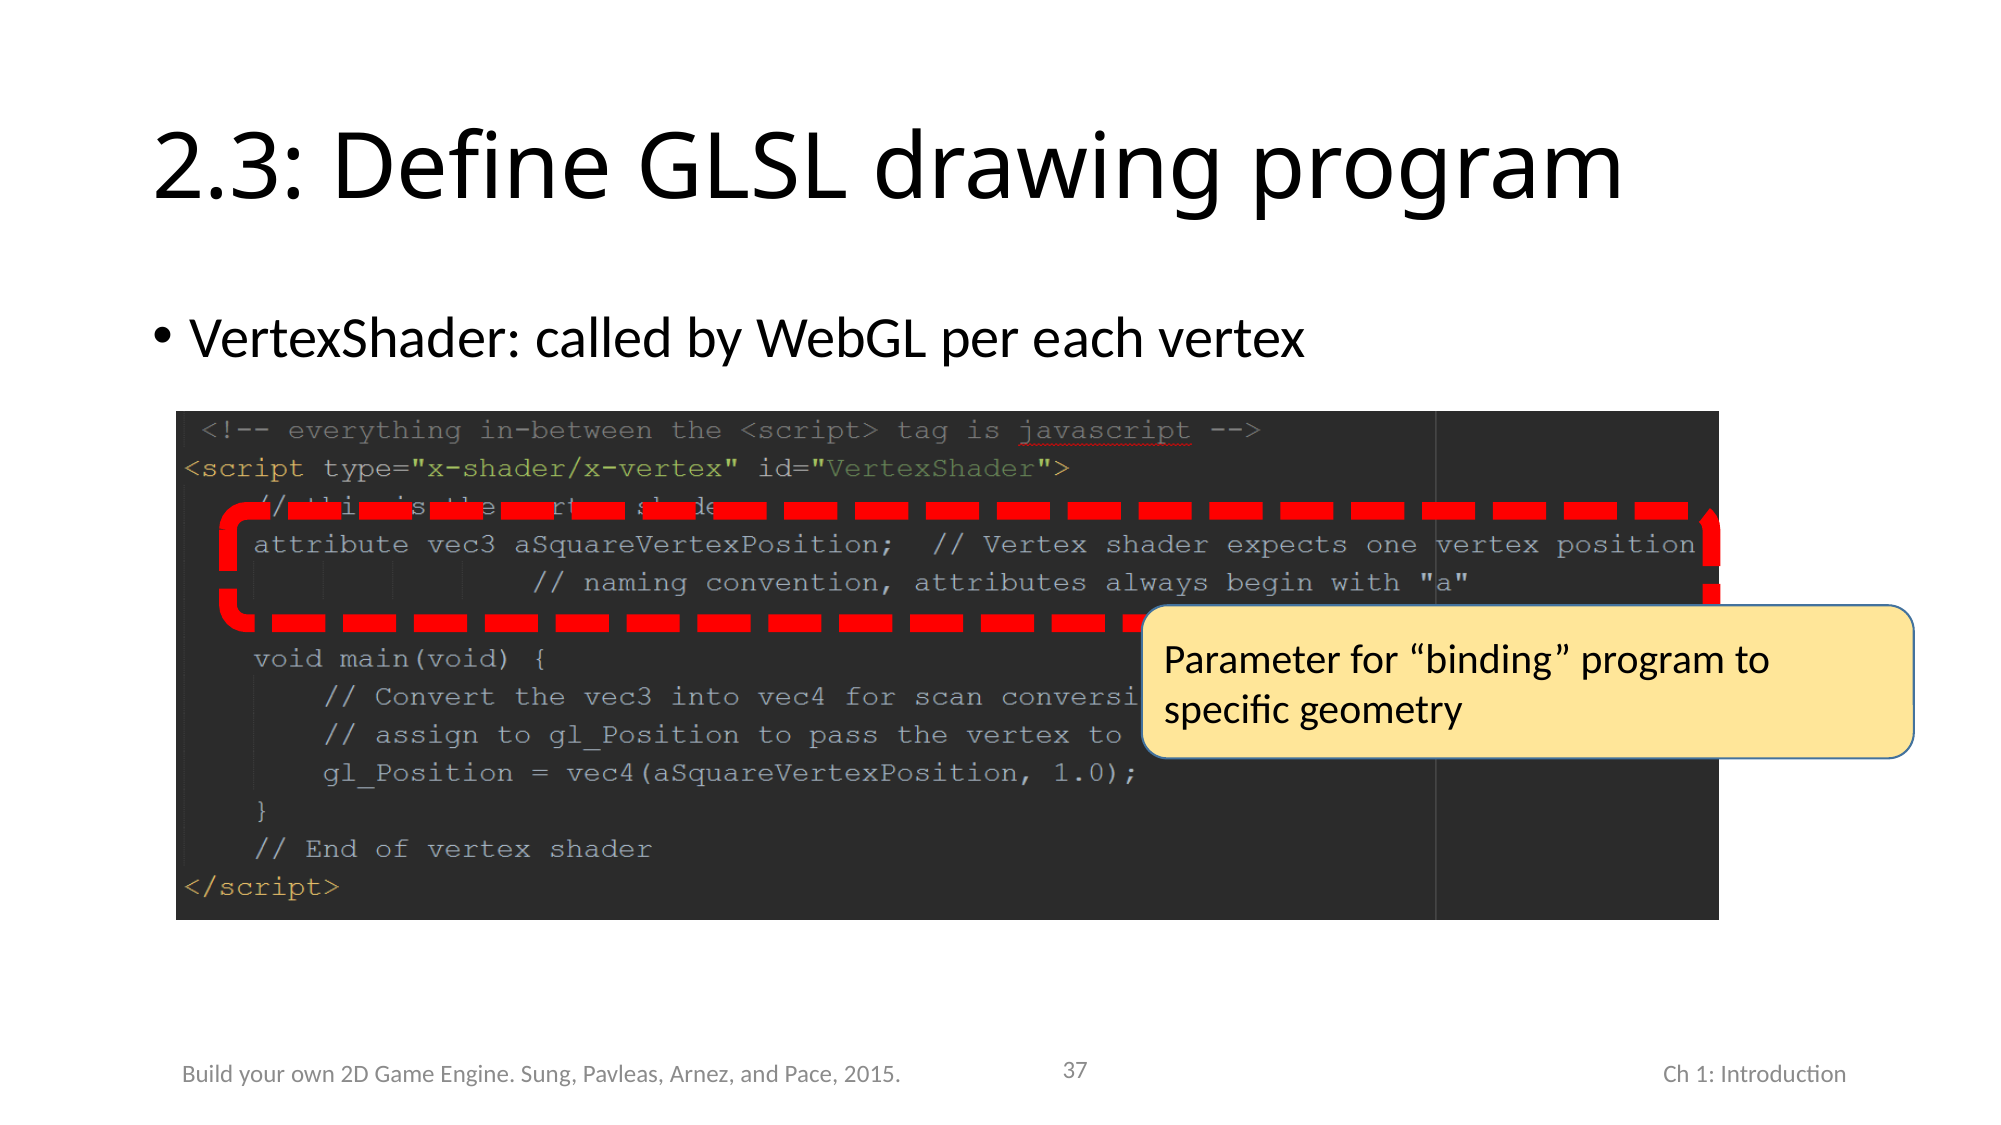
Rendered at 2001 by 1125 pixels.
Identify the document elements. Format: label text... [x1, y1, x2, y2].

title 2.3: Define GLSL drawing program [137, 59, 1863, 278]
picture [176, 411, 1719, 920]
list VertexShader: called by WebGL per each vertex [137, 299, 1863, 1014]
text_box Parameter for “binding” program to specific geometry [1719, 604, 1915, 760]
